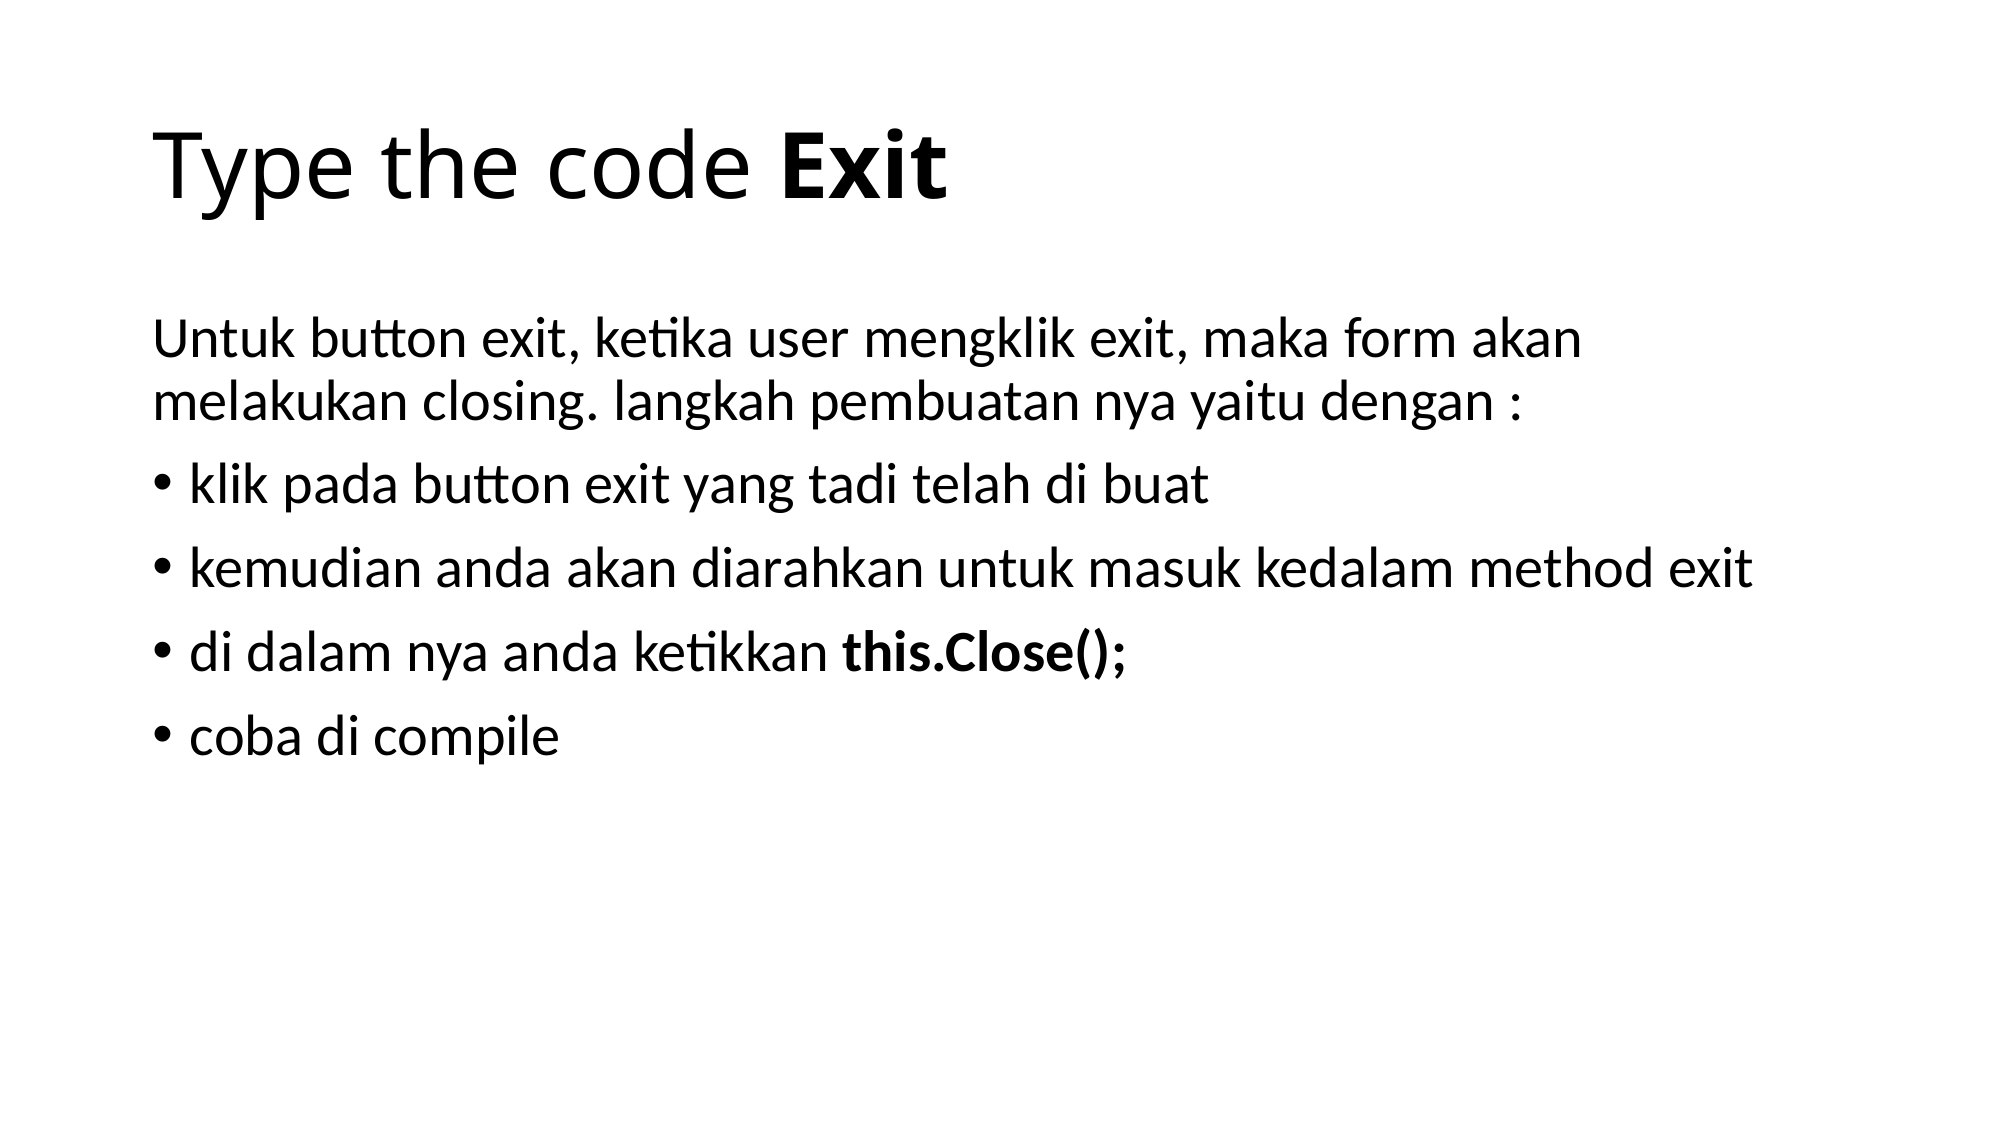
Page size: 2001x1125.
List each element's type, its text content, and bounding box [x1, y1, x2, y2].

list Untuk button exit, ketika user mengklik exit, maka form akan melakukan closing. langkah pembuatan nya yaitu dengan : klik pada button exit yang tadi telah di buat kemudian anda akan diarahkan untuk masuk kedalam method exit di dalam nya anda ketikkan this.Close(); coba di compile [137, 299, 1863, 1014]
title Type the code Exit [137, 59, 1863, 278]
